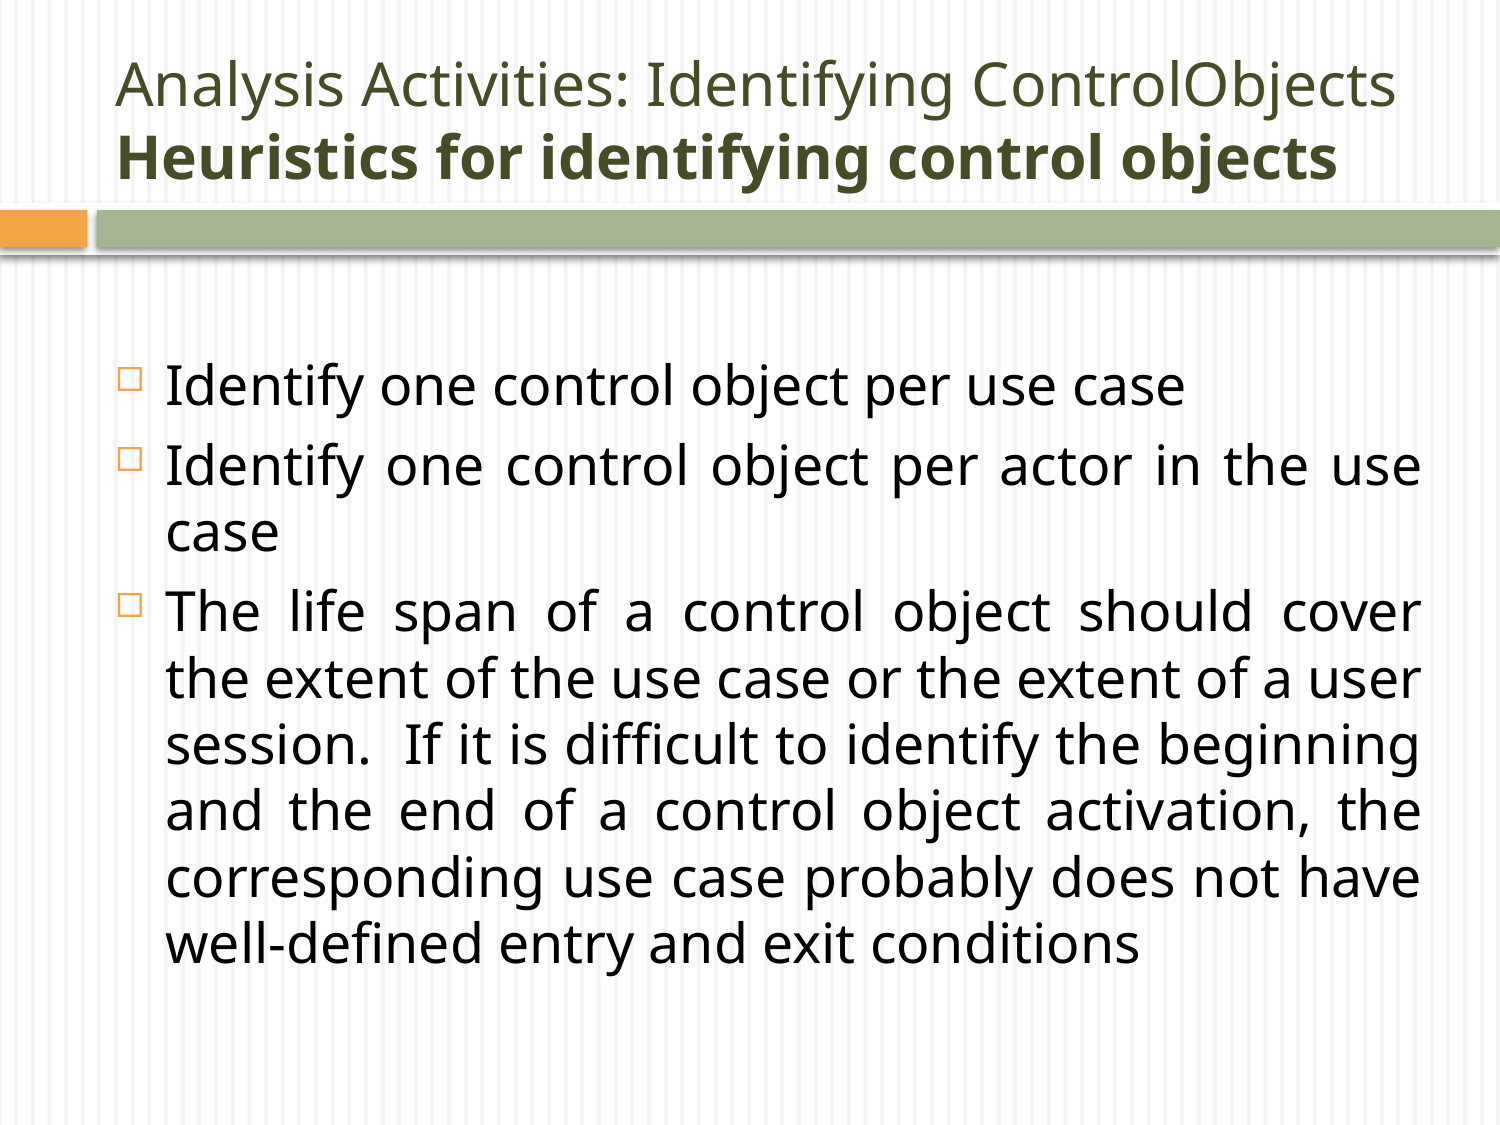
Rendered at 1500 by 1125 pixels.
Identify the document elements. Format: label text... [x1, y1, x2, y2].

title Analysis Activities: Identifying ControlObjects Heuristics for identifying control objects [100, 37, 1438, 200]
list Identify one control object per use case Identify one control object per actor in the use case The life span of a control object should cover the extent of the use case or the extent of a user session. If it is difficult to identify the beginning and the end of a control object activation, the corresponding use case probably does not have well-defined entry and exit conditions [100, 262, 1438, 1000]
